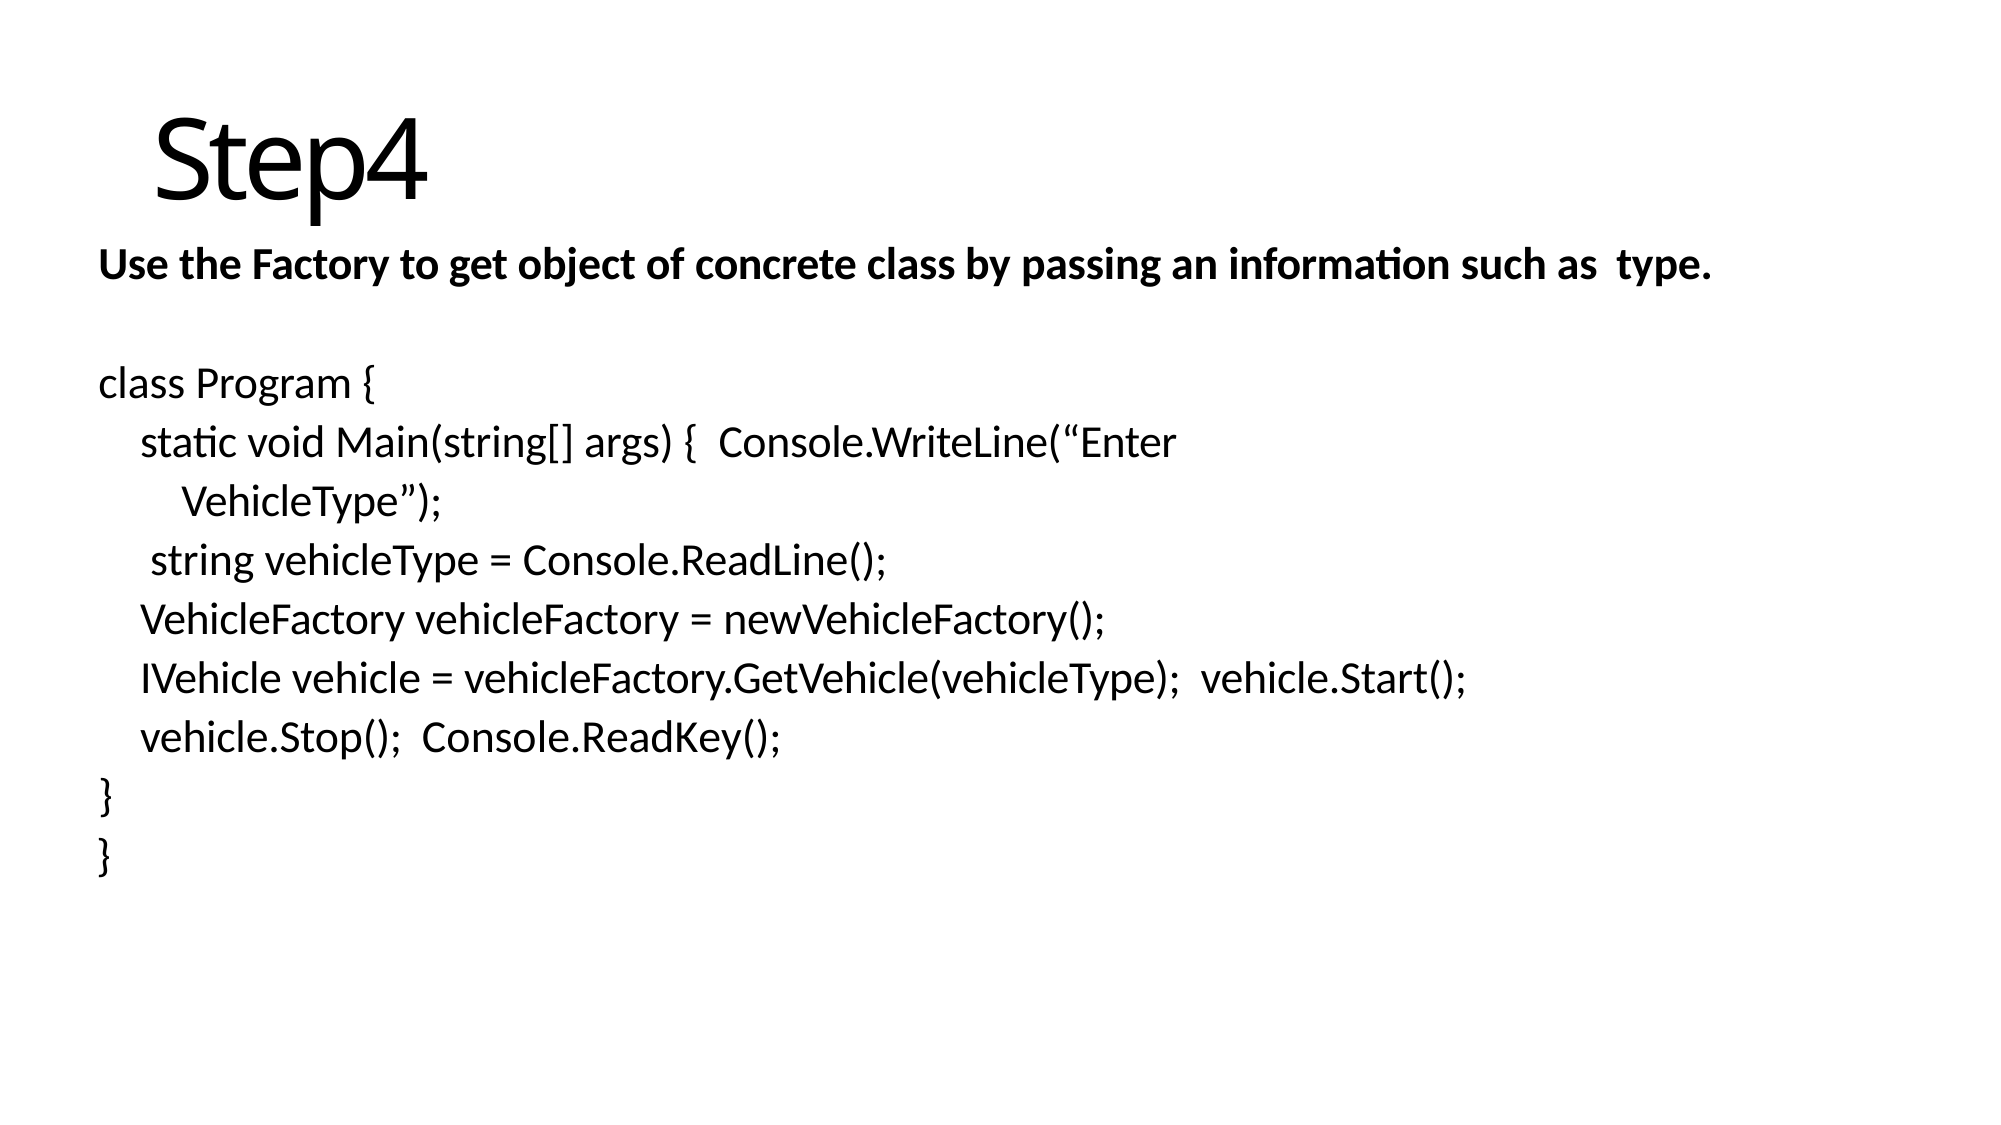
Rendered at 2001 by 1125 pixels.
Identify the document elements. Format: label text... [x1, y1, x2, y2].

text_box class Program { static void Main(string[] args) { Console.WriteLine(“Enter VehicleType”); string vehicleType = Console.ReadLine(); VehicleFactory vehicleFactory = newVehicleFactory(); IVehicle vehicle = vehicleFactory.GetVehicle(vehicleType); vehicle.Start(); vehicle.Stop(); Console.ReadKey(); } } [96, 345, 1575, 881]
title Step4 Use the Factory to get object of concrete class by passing an information such as type. [96, 55, 1730, 290]
